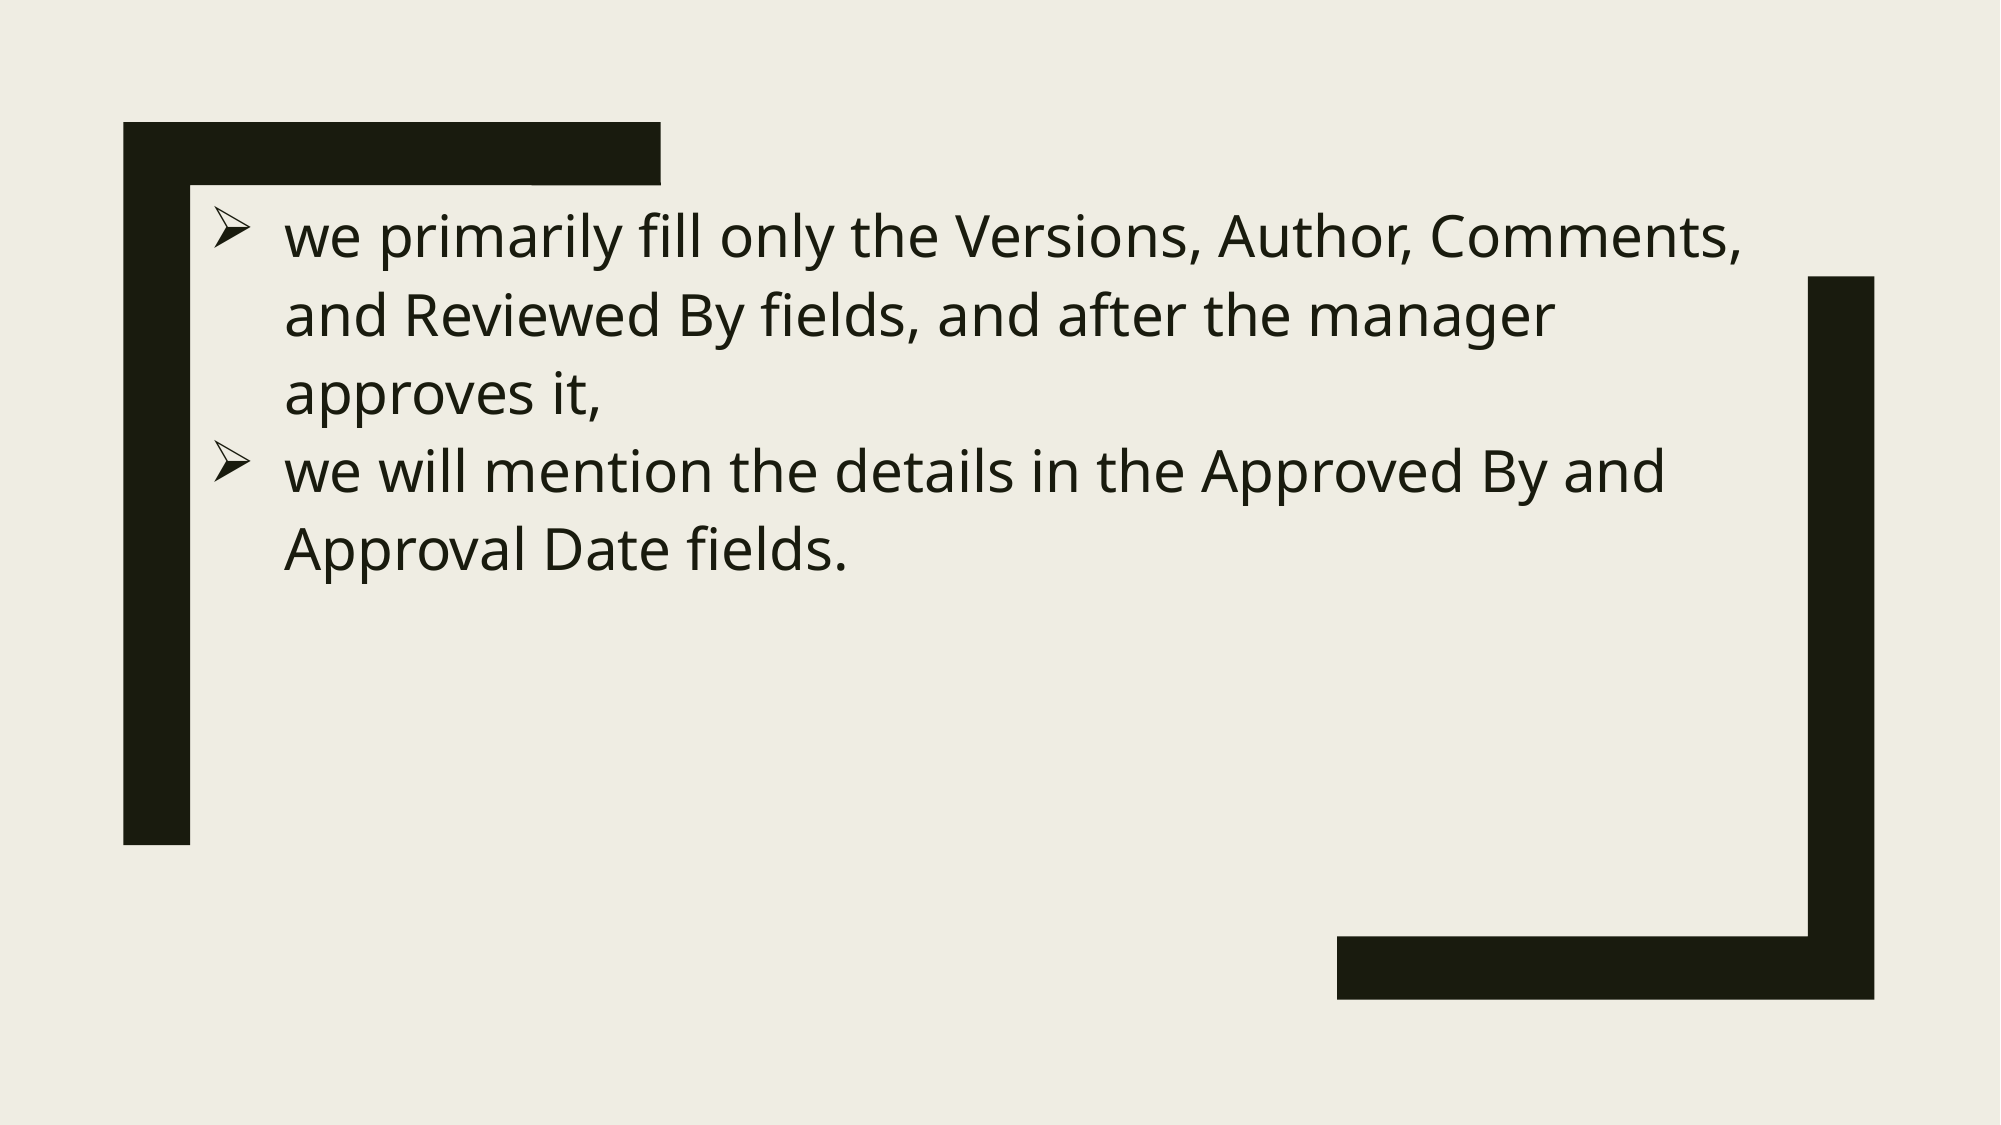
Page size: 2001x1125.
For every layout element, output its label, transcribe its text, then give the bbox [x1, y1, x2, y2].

subtitle we primarily fill only the Versions, Author, Comments, and Reviewed By fields, and after the manager approves it, we will mention the details in the Approved By and Approval Date fields. [194, 183, 1803, 936]
